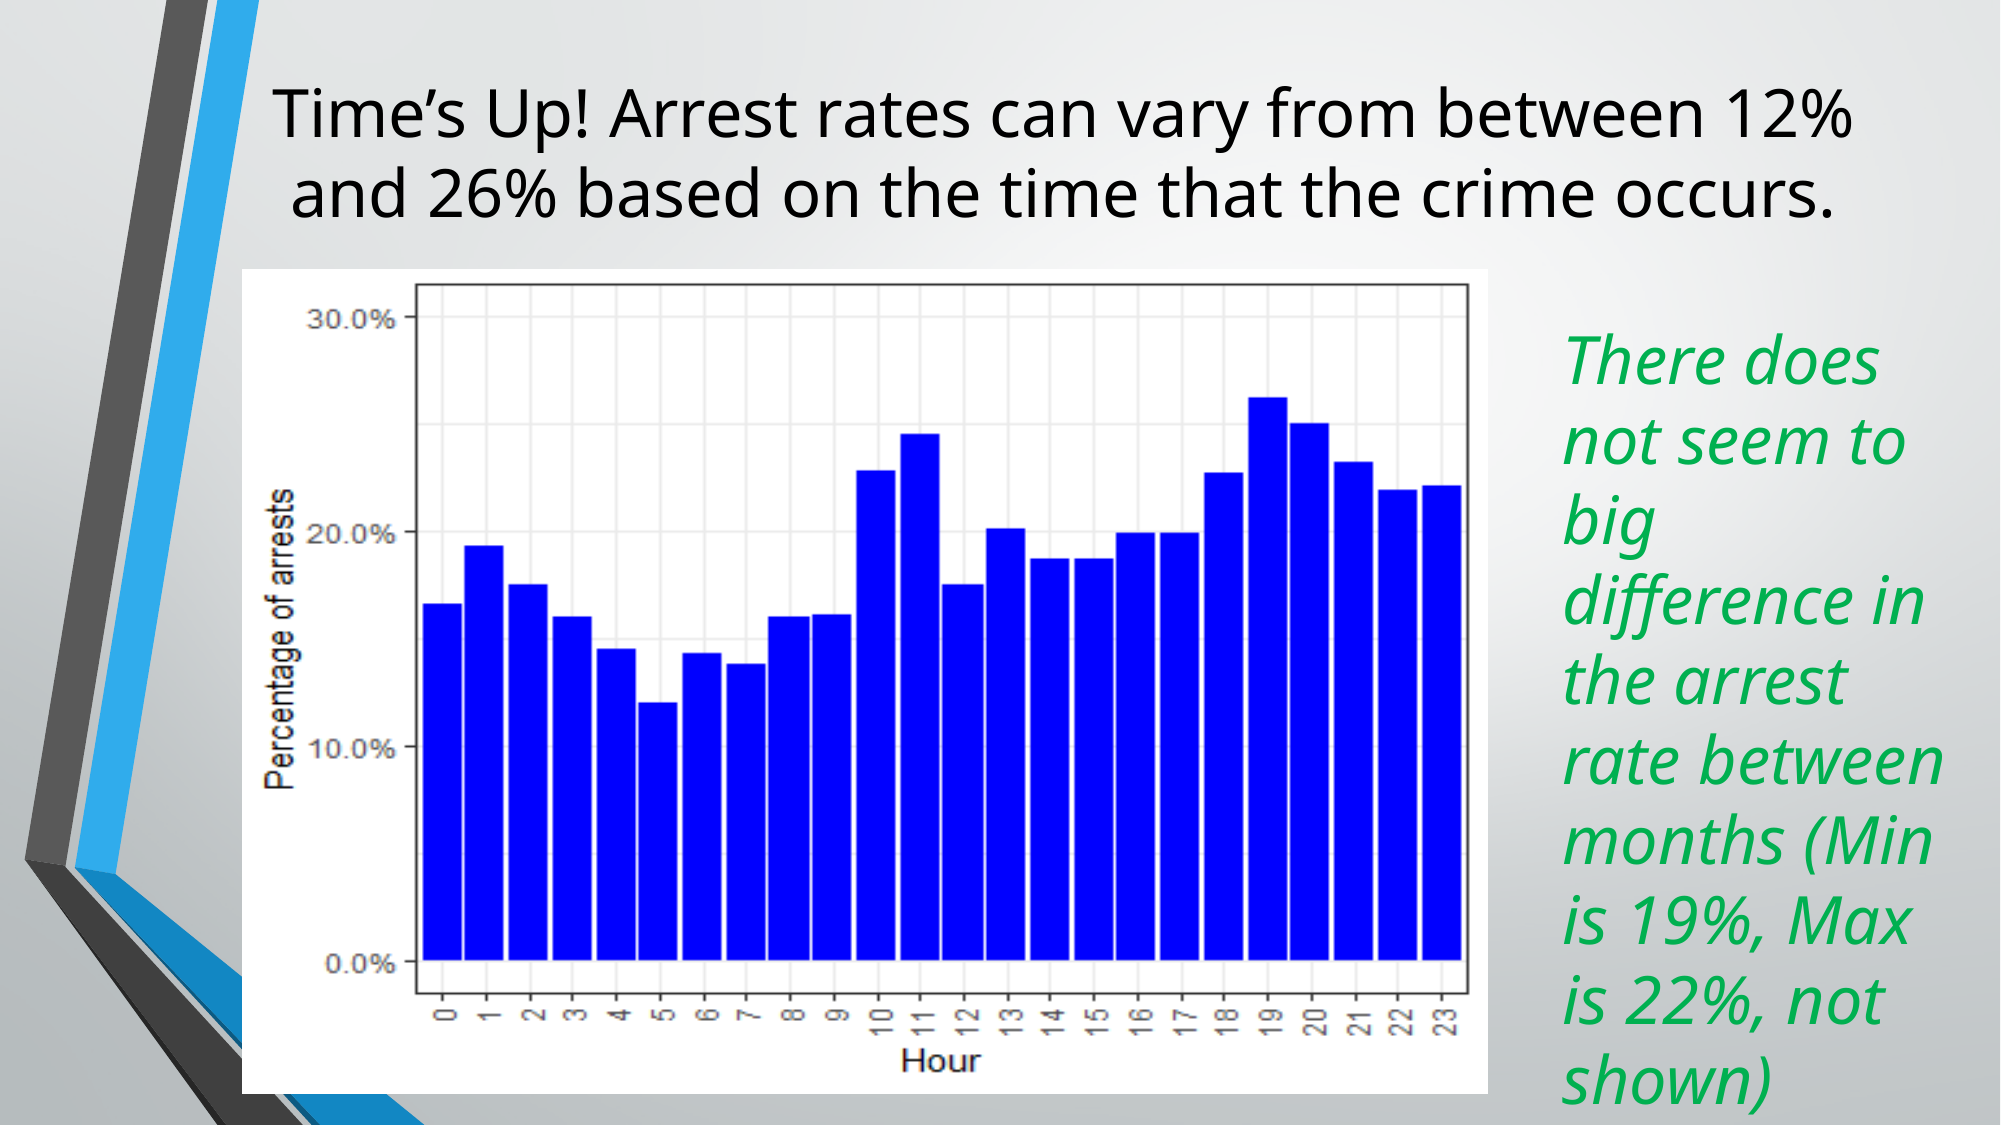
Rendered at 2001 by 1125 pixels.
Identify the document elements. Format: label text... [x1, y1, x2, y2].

text_box There does not seem to big difference in the arrest rate between months (Min is 19%, Max is 22%, not shown) [1547, 310, 1968, 1125]
title Time’s Up! Arrest rates can vary from between 12% and 26% based on the time that the crime occurs. [242, 31, 1886, 270]
picture [241, 269, 1489, 1094]
